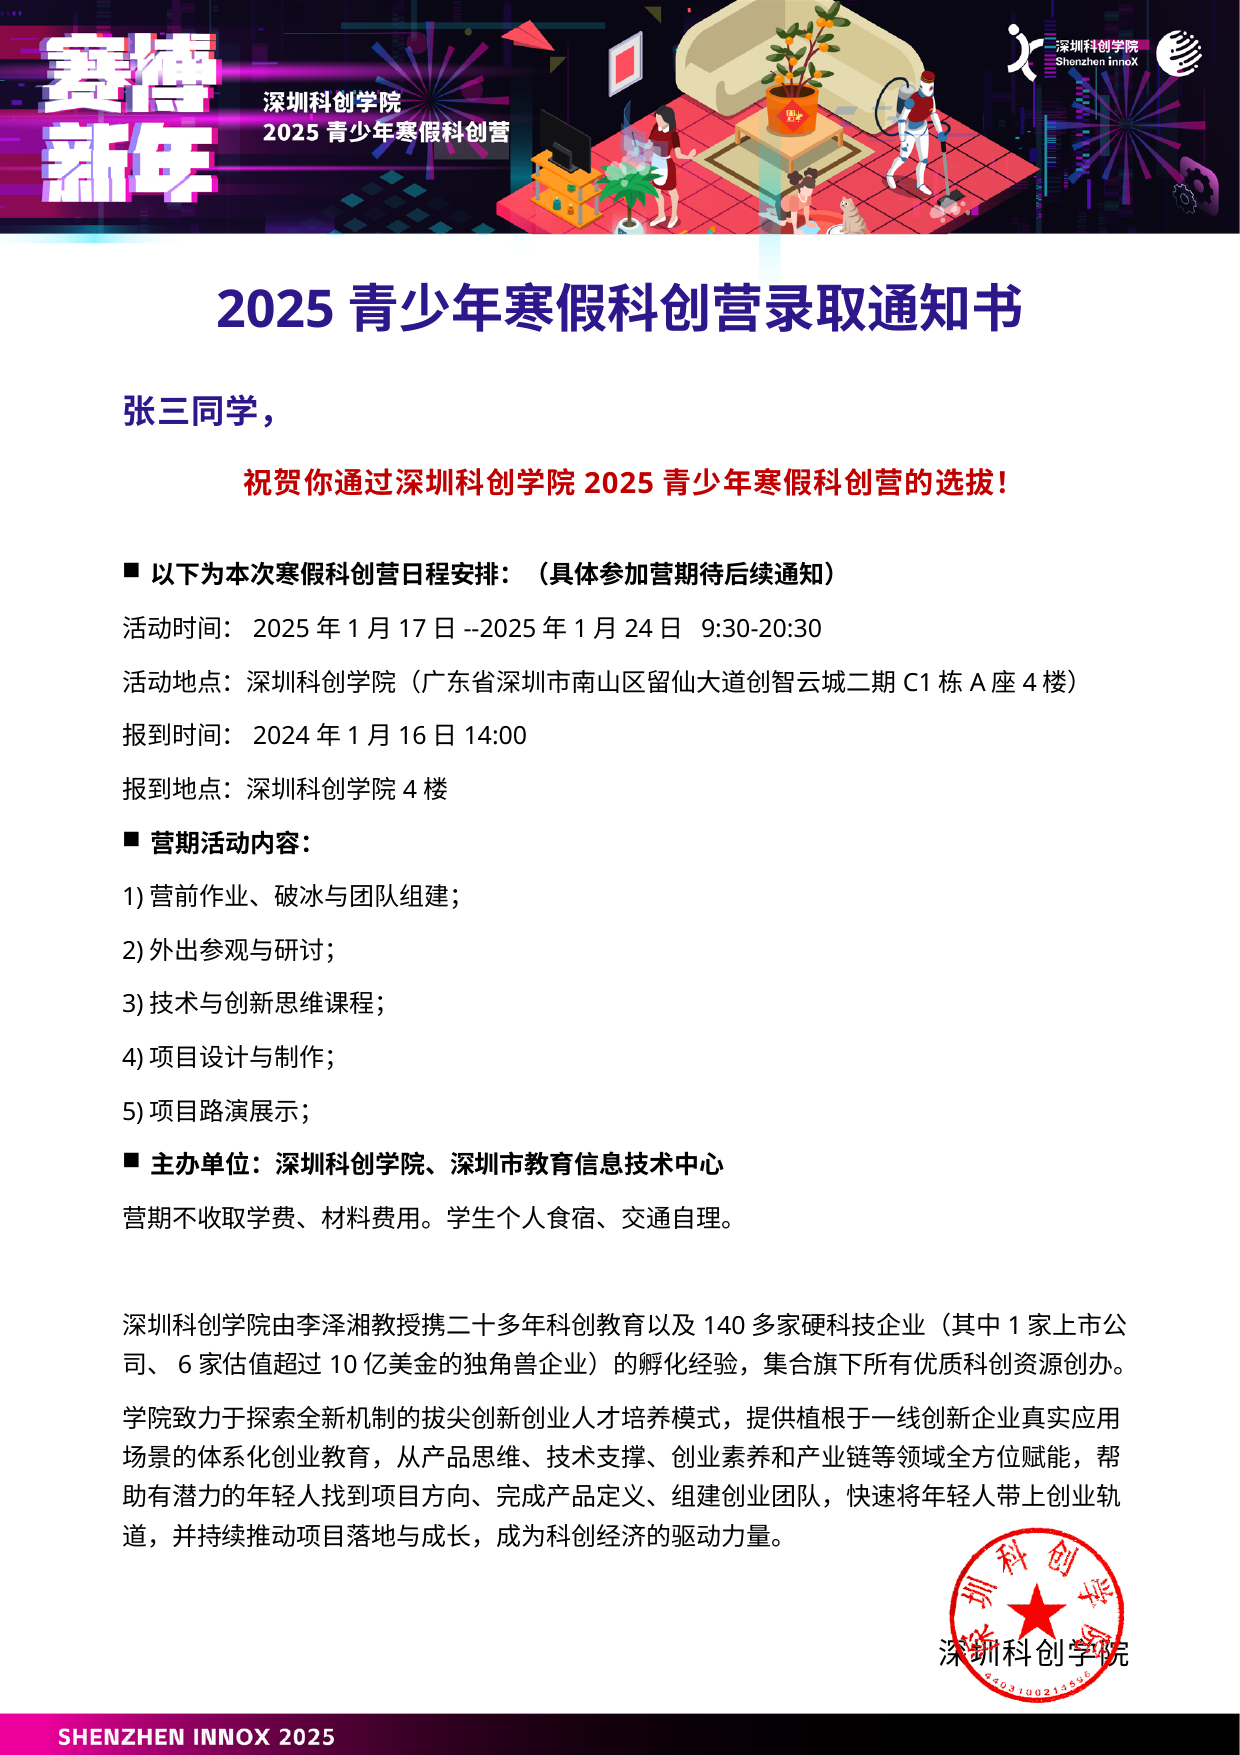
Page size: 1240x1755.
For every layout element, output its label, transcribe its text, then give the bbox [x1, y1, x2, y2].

picture [0, 340, 1240, 1755]
text_box 2025青少年寒假科创营录取通知书 [0, 268, 1240, 340]
picture [0, 0, 1240, 268]
text_box 张三同学， 祝贺你通过深圳科创学院2025青少年寒假科创营的选拔！ 以下为本次寒假科创营日程安排：（具体参加营期待后续通知） 活动时间：2025年1月17日--2025年1月24日 9:30-20:30 活动地点：深圳科创学院（广东省深圳市南山区留仙大道创智云城二期C1栋A座4楼） 报到时间：2024年1月16日14:00 报到地点：深圳科创学院4楼 营期活动内容： 1)营前作业、破冰与团队组建； 2)外出参观与研讨； 3)技术与创新思维课程； 4)项目设计与制作； 5)项目路演展示； 主办单位：深圳科创学院、深圳市教育信息技术中心 营期不收取学费、材料费用。学生个人食宿、交通自理。 深圳科创学院由李泽湘教授携二十多年科创教育以及140多家硬科技企业（其中1家上市公司、6家估值超过10亿美金的独角兽企业）的孵化经验，集合旗下所有优质科创资源创办。 学院致力于探索全新机制的拔尖创新创业人才培养模式，提供植根于一线创新企业真实应用场景的体系化创业教育，从产品思维、技术支撑、创业素养和产业链等领域全方位赋能，帮助有潜力的年轻人找到项目方向、完成产品定义、组建创业团队，快速将年轻人带上创业轨道，并持续推动项目落地与成长，成为科创经济的驱动力量。 [119, 389, 1133, 1550]
